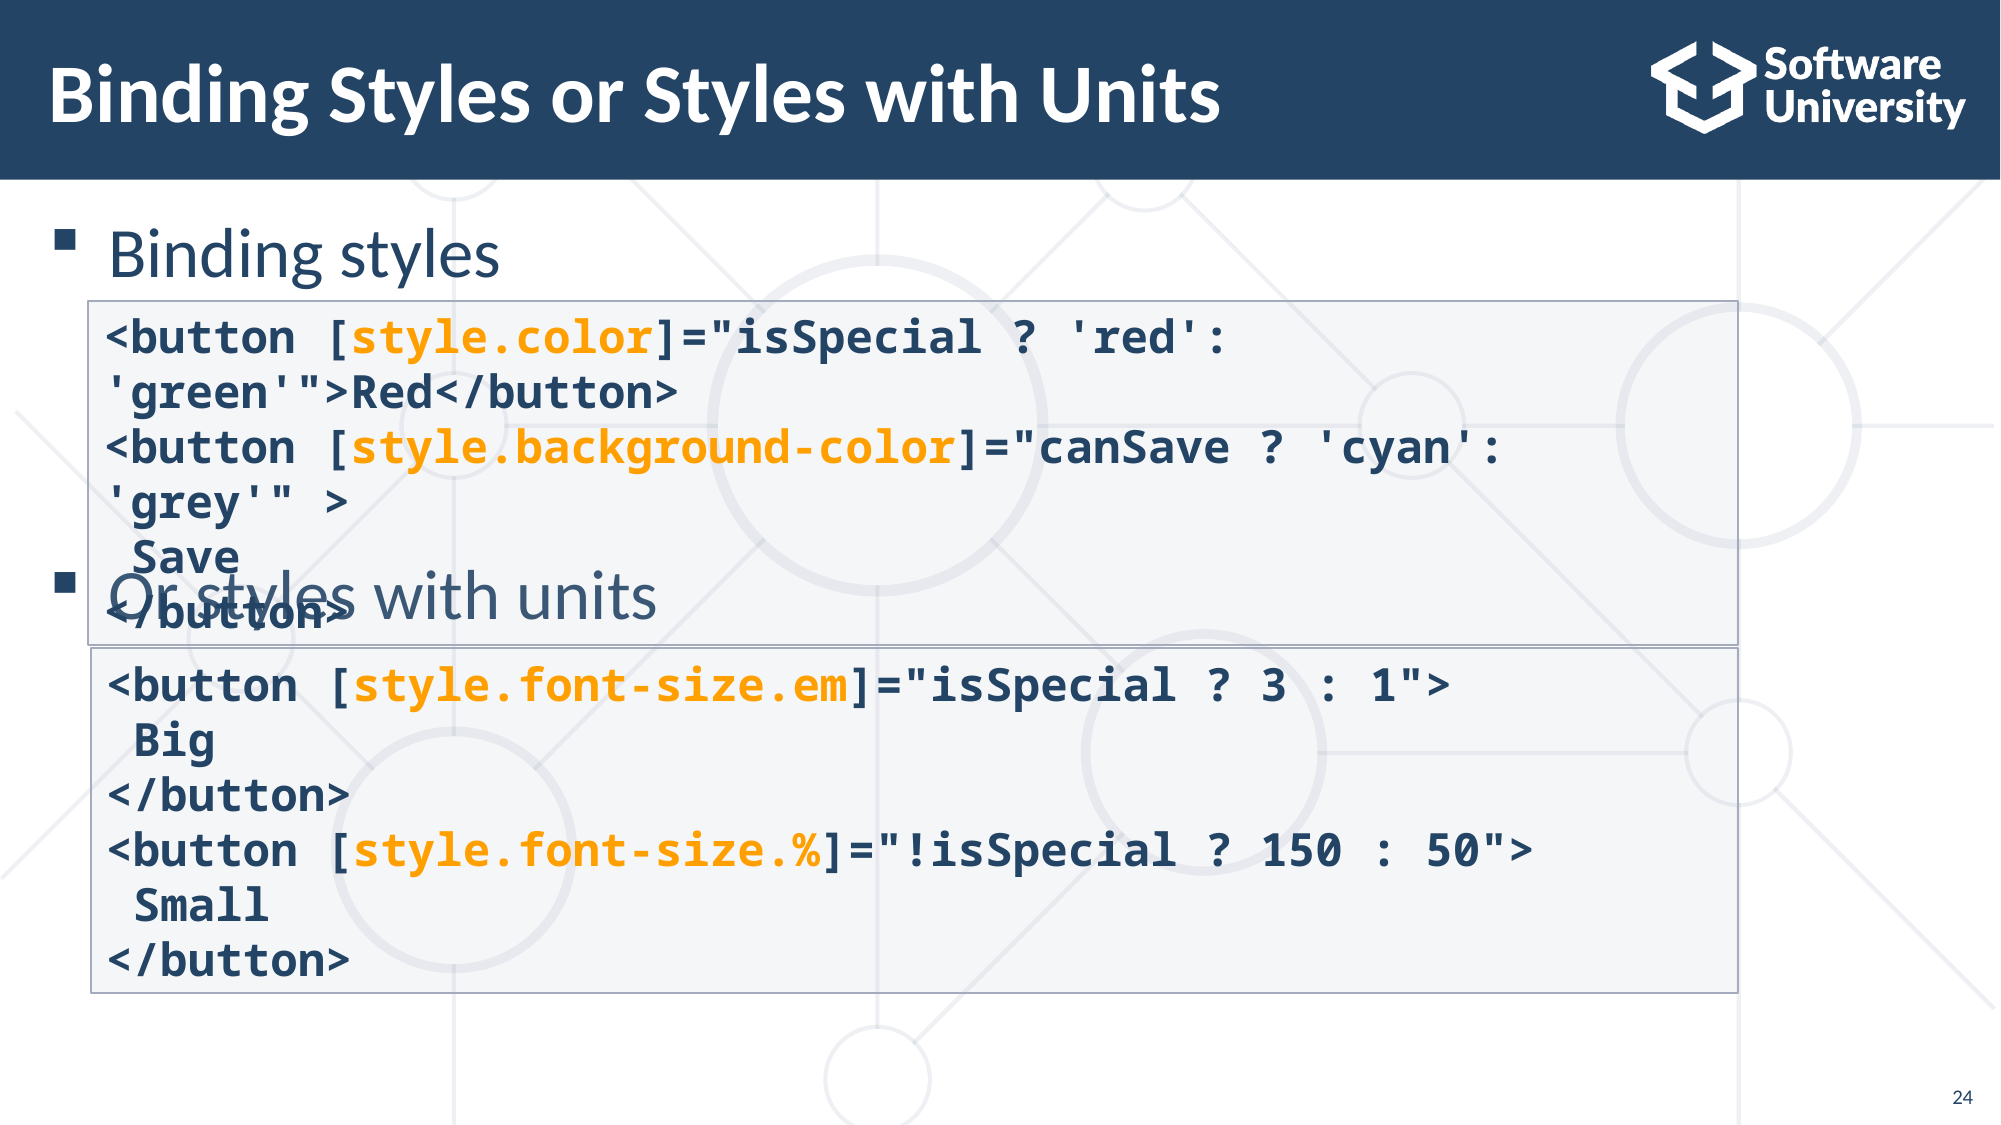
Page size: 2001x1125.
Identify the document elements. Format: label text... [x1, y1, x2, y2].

list Binding styles Or styles with units [31, 196, 1970, 1104]
slide_number 24 [1927, 1067, 1989, 1117]
text_box <button [style.font-size.em]="isSpecial ? 3 : 1"> Big </button> <button [style.font-size.%]="!isSpecial ? 150 : 50"> Small </button> [90, 648, 1739, 993]
picture [1651, 41, 1966, 134]
title Binding Styles or Styles with Units [31, 16, 1625, 162]
text_box <button [style.color]="isSpecial ? 'red': 'green'">Red</button> <button [style.background-color]="canSave ? 'cyan': 'grey'" > Save </button> [88, 300, 1739, 646]
